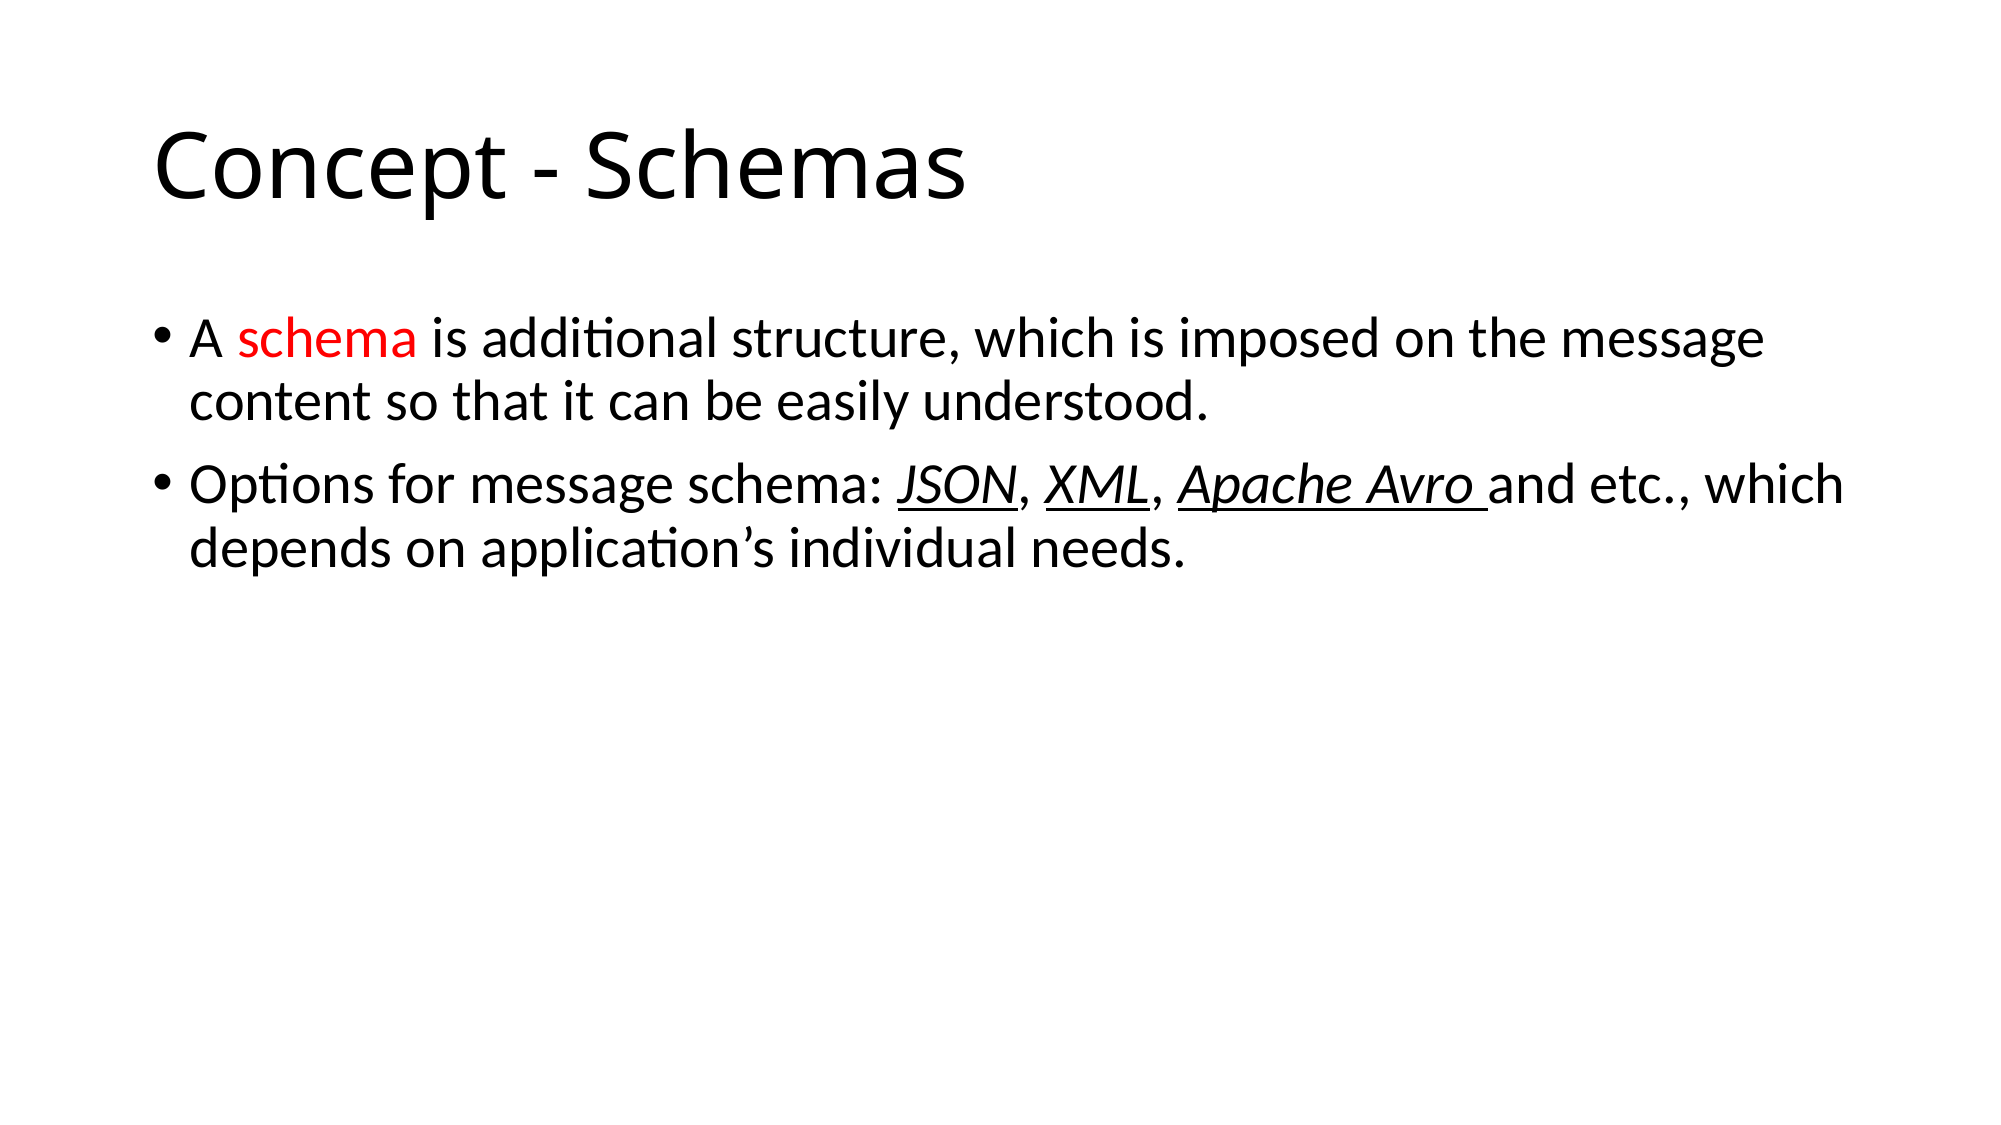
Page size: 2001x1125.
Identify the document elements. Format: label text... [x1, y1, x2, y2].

title Concept - Schemas [137, 59, 1863, 278]
list A schema is additional structure, which is imposed on the message content so that it can be easily understood. Options for message schema: JSON, XML, Apache Avro and etc., which depends on application’s individual needs. [137, 299, 1863, 1014]
